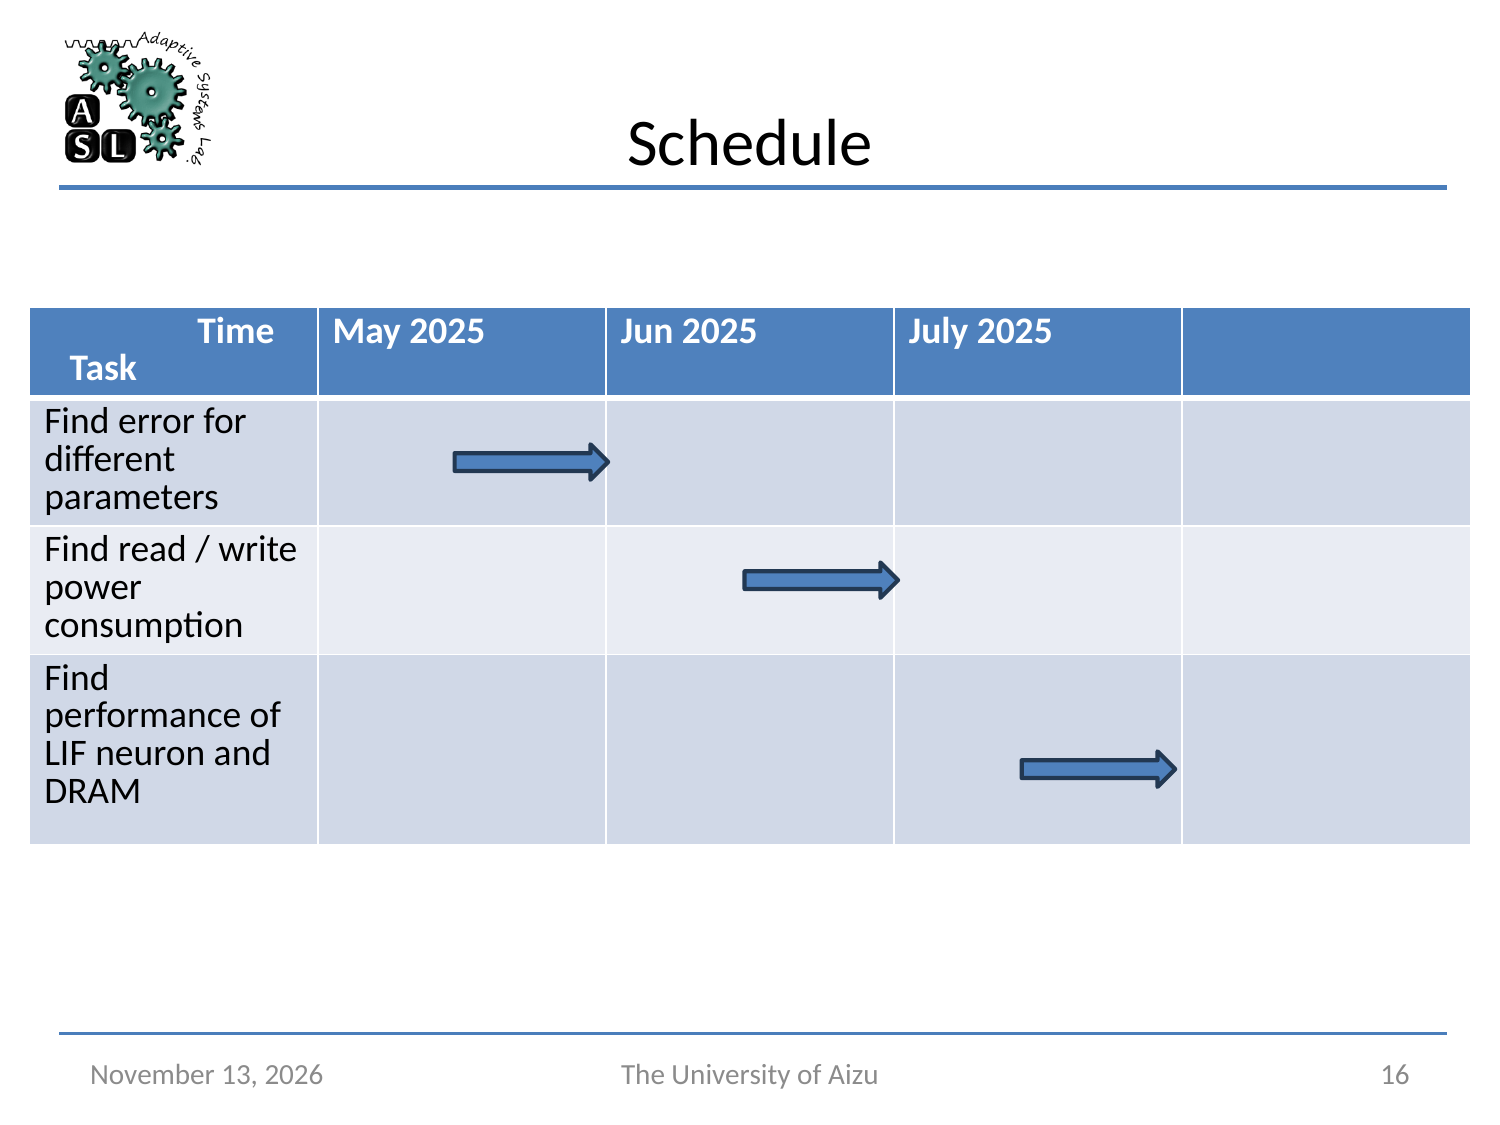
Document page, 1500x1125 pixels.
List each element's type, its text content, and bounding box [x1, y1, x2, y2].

table_cell Find performance of LIF neuron and DRAM [30, 655, 317, 844]
table_cell [1183, 527, 1470, 654]
table_cell [607, 655, 893, 844]
table_cell [895, 527, 1181, 654]
table_header Time Task [30, 308, 317, 395]
table_header [1183, 308, 1470, 395]
table_cell Find read / write power consumption [30, 527, 317, 654]
text_box [1019, 749, 1178, 789]
table_cell [895, 655, 1181, 844]
table_cell Find error for different parameters [30, 401, 317, 525]
slide_number 16 [1074, 1042, 1425, 1103]
picture [58, 30, 211, 169]
footer The University of Aizu [512, 1042, 988, 1103]
table_cell [607, 527, 893, 654]
table_cell [319, 655, 605, 844]
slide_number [75, 1042, 425, 1103]
table_header May 2025 [319, 308, 605, 395]
table_cell [1183, 401, 1470, 525]
table_cell [895, 401, 1181, 525]
table_cell [319, 527, 605, 654]
table_cell [607, 401, 893, 525]
table_cell [1183, 655, 1470, 844]
text_box [742, 560, 901, 600]
title Schedule [75, 45, 1425, 233]
text_box [452, 442, 611, 482]
table_header July 2025 [895, 308, 1181, 395]
table_cell [319, 401, 605, 525]
table_header Jun 2025 [607, 308, 893, 395]
